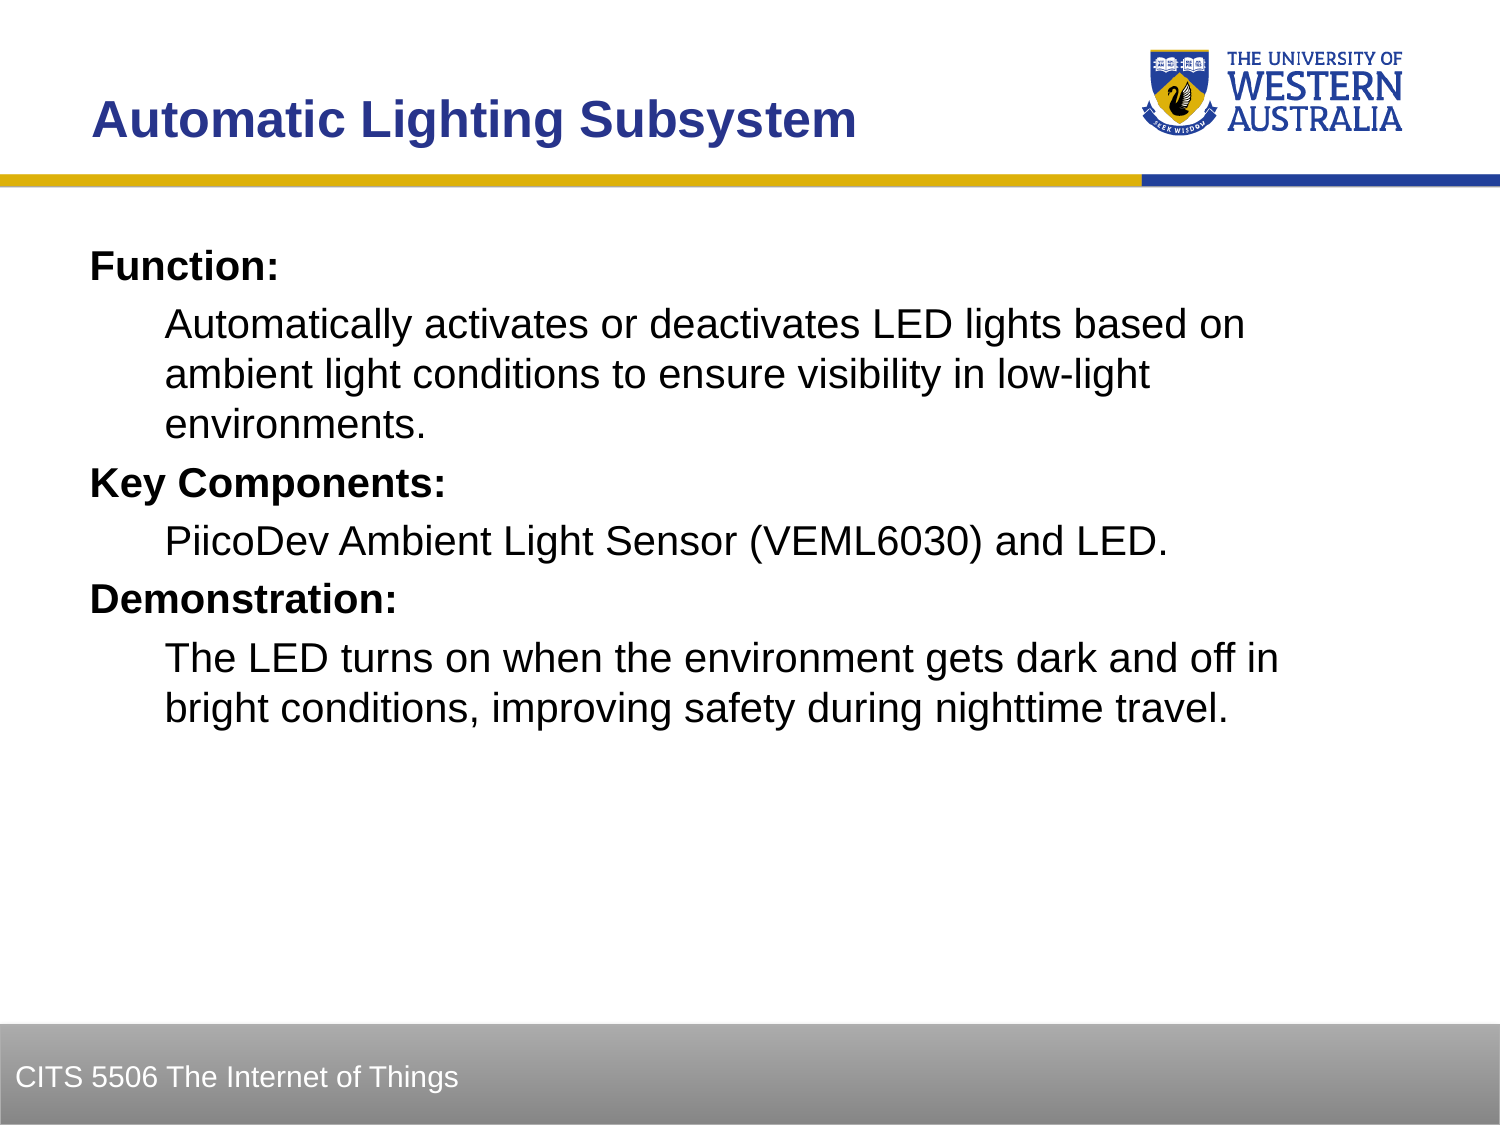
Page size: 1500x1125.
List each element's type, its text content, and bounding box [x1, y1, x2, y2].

footer [62, 1037, 938, 1125]
slide_number 10 [1100, 1025, 1450, 1125]
list Function: Automatically activates or deactivates LED lights based on ambient light conditions to ensure visibility in low-light environments. Key Components: PiicoDev Ambient Light Sensor (VEML6030) and LED. Demonstration: The LED turns on when the environment gets dark and off in bright conditions, improving safety during nighttime travel. [74, 231, 1398, 894]
picture [0, 0, 1500, 187]
list Automatic Lighting Subsystem [76, 78, 1069, 173]
